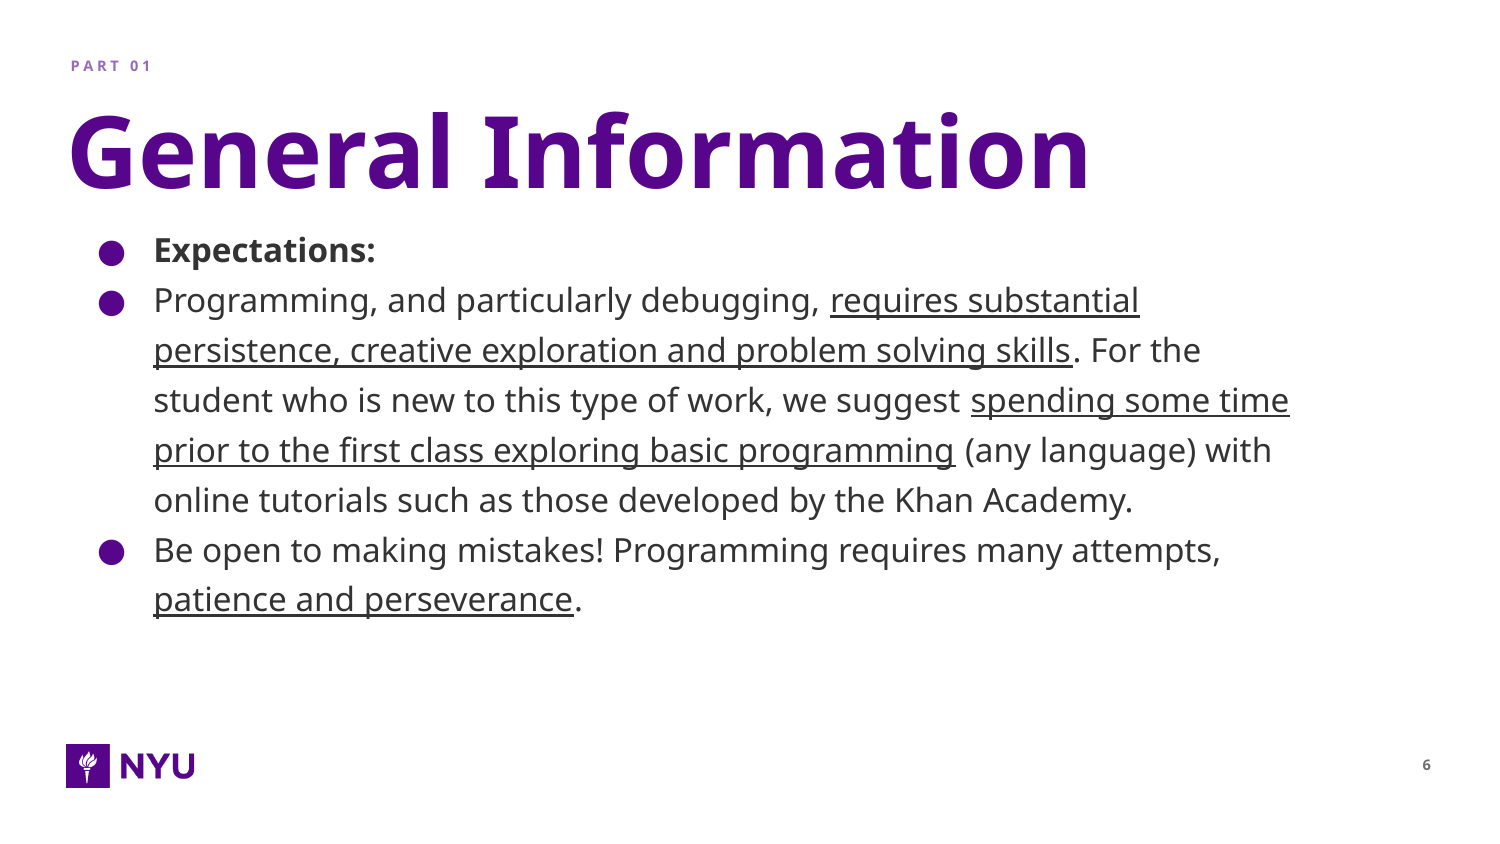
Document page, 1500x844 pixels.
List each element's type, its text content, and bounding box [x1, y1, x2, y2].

text_box Expectations: Programming, and particularly debugging, requires substantial persistence, creative exploration and problem solving skills. For the student who is new to this type of work, we suggest spending some time prior to the first class exploring basic programming (any language) with online tutorials such as those developed by the Khan Academy. Be open to making mistakes! Programming requires many attempts, patience and perseverance. [63, 204, 1311, 693]
title General Information [51, 96, 1126, 205]
text_box P A R T 0 1 [55, 41, 456, 92]
picture [66, 744, 195, 788]
